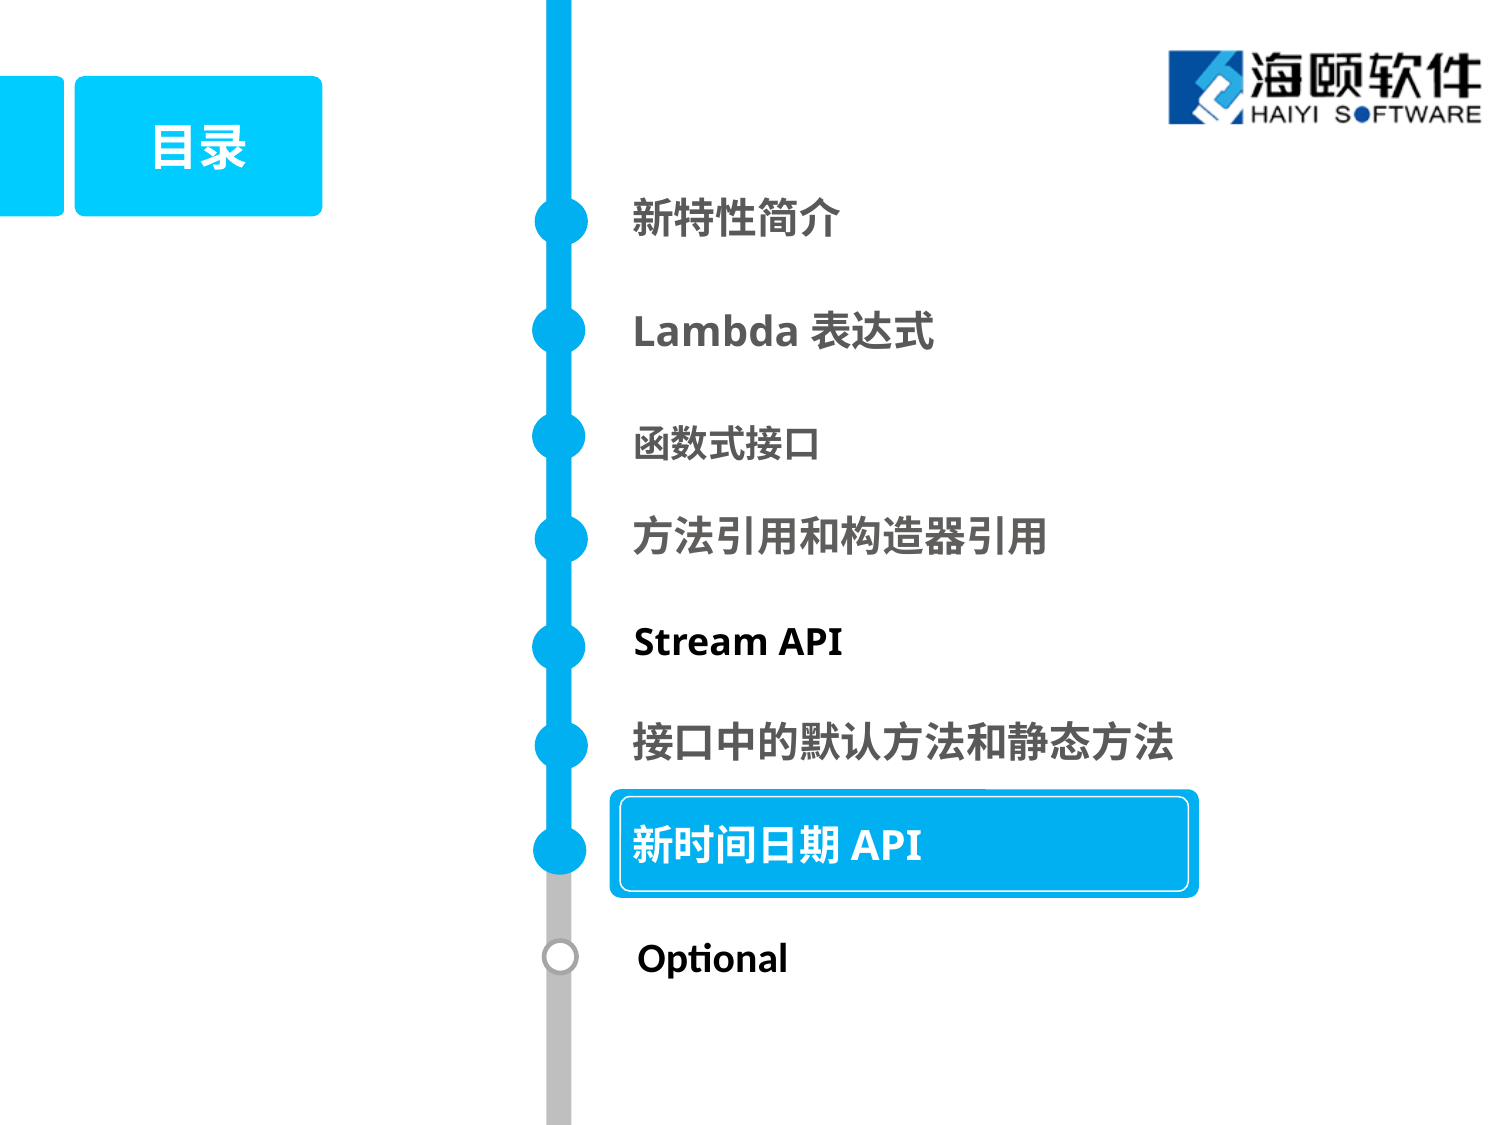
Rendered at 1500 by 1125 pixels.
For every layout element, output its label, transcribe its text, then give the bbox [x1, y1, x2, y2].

text_box [544, 671, 573, 723]
text_box [544, 768, 573, 827]
text_box [544, 354, 573, 412]
text_box 函数式接口 [618, 412, 836, 473]
text_box [530, 620, 588, 674]
text_box [531, 823, 589, 877]
text_box [544, 460, 573, 517]
picture [1167, 46, 1489, 129]
text_box [544, 967, 573, 1125]
text_box Lambda表达式 [617, 297, 1083, 363]
text_box 方法引用和构造器引用 [617, 502, 1099, 568]
text_box [530, 409, 588, 463]
text_box [532, 512, 590, 566]
text_box 接口中的默认方法和静态方法 [617, 708, 1452, 774]
text_box [532, 194, 590, 248]
text_box [544, 873, 573, 946]
text_box Optional [623, 923, 1013, 989]
text_box [544, 244, 573, 306]
text_box [541, 938, 579, 976]
text_box 新特性简介 [617, 184, 1083, 250]
text_box [530, 303, 588, 357]
text_box [544, 561, 573, 623]
text_box [544, 0, 573, 199]
text_box Stream API [619, 610, 858, 671]
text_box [609, 789, 1200, 898]
text_box [532, 719, 590, 772]
